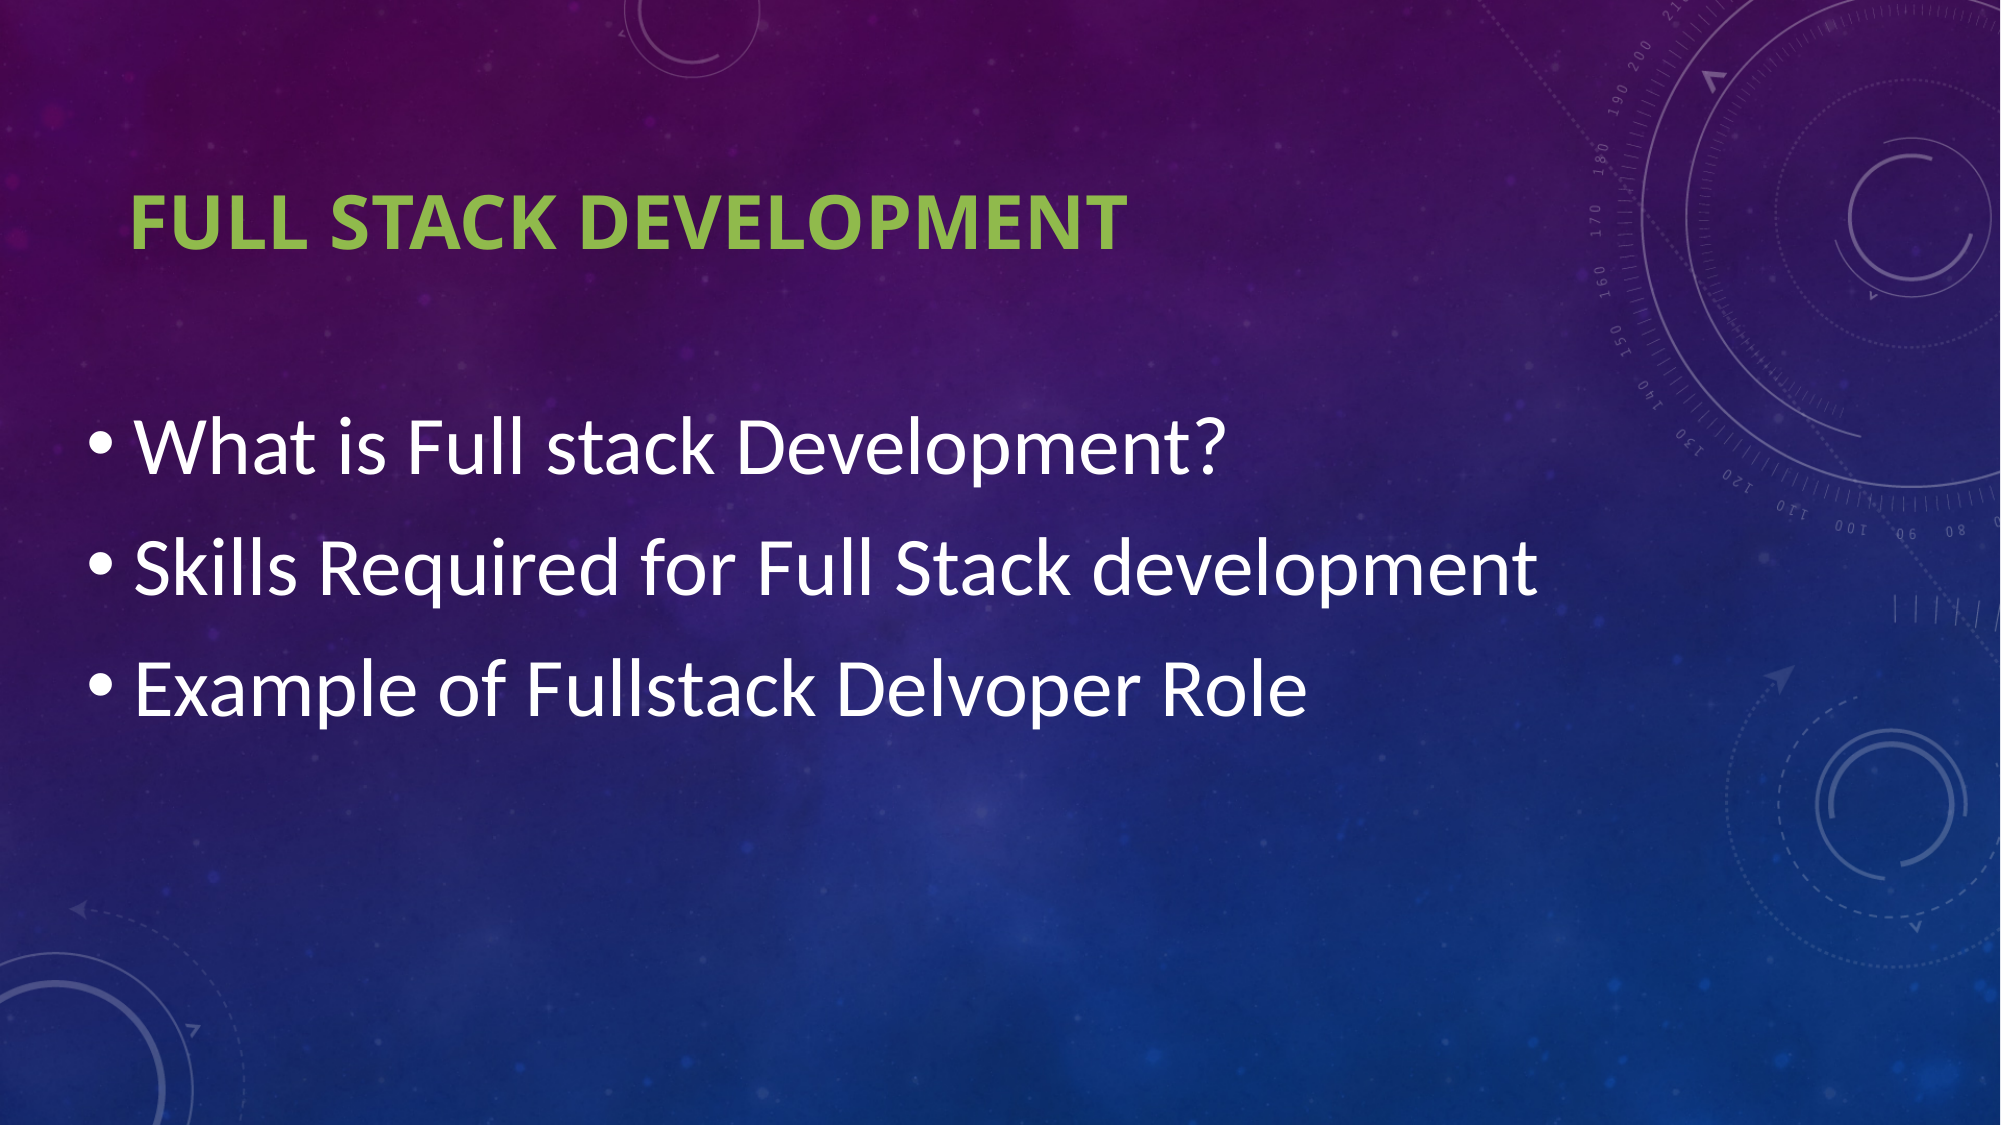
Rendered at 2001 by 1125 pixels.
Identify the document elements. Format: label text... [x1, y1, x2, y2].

list What is Full stack Development? Skills Required for Full Stack development Example of Fullstack Delvoper Role [71, 263, 1734, 862]
title Full stack development [112, 99, 1775, 339]
picture [0, 0, 2001, 1125]
